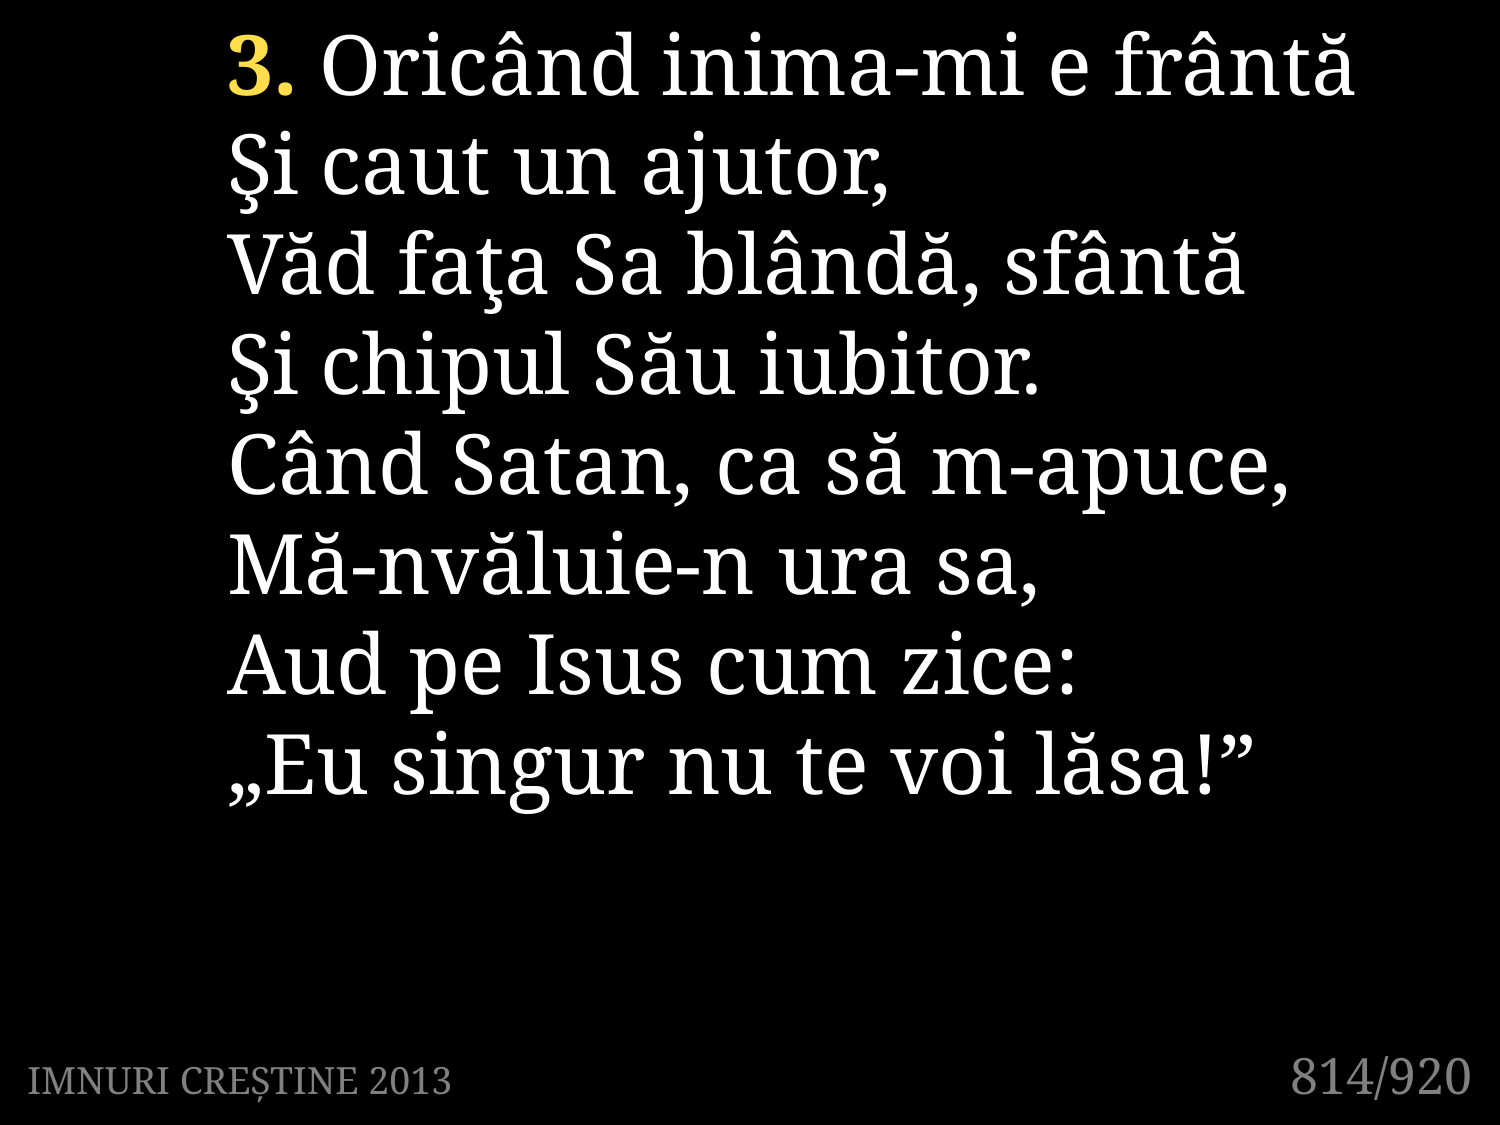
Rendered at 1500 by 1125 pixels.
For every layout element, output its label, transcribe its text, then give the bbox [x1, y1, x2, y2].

text_box 3. Oricând inima-mi e frântă Şi caut un ajutor, Văd faţa Sa blândă, sfântă Şi chipul Său iubitor. Când Satan, ca să m-apuce, Mă-nvăluie-n ura sa, Aud pe Isus cum zice: „Eu singur nu te voi lăsa!” [212, 4, 1500, 819]
text_box IMNURI CREȘTINE 2013 [12, 1049, 637, 1110]
text_box 814/920 [637, 1037, 1488, 1113]
